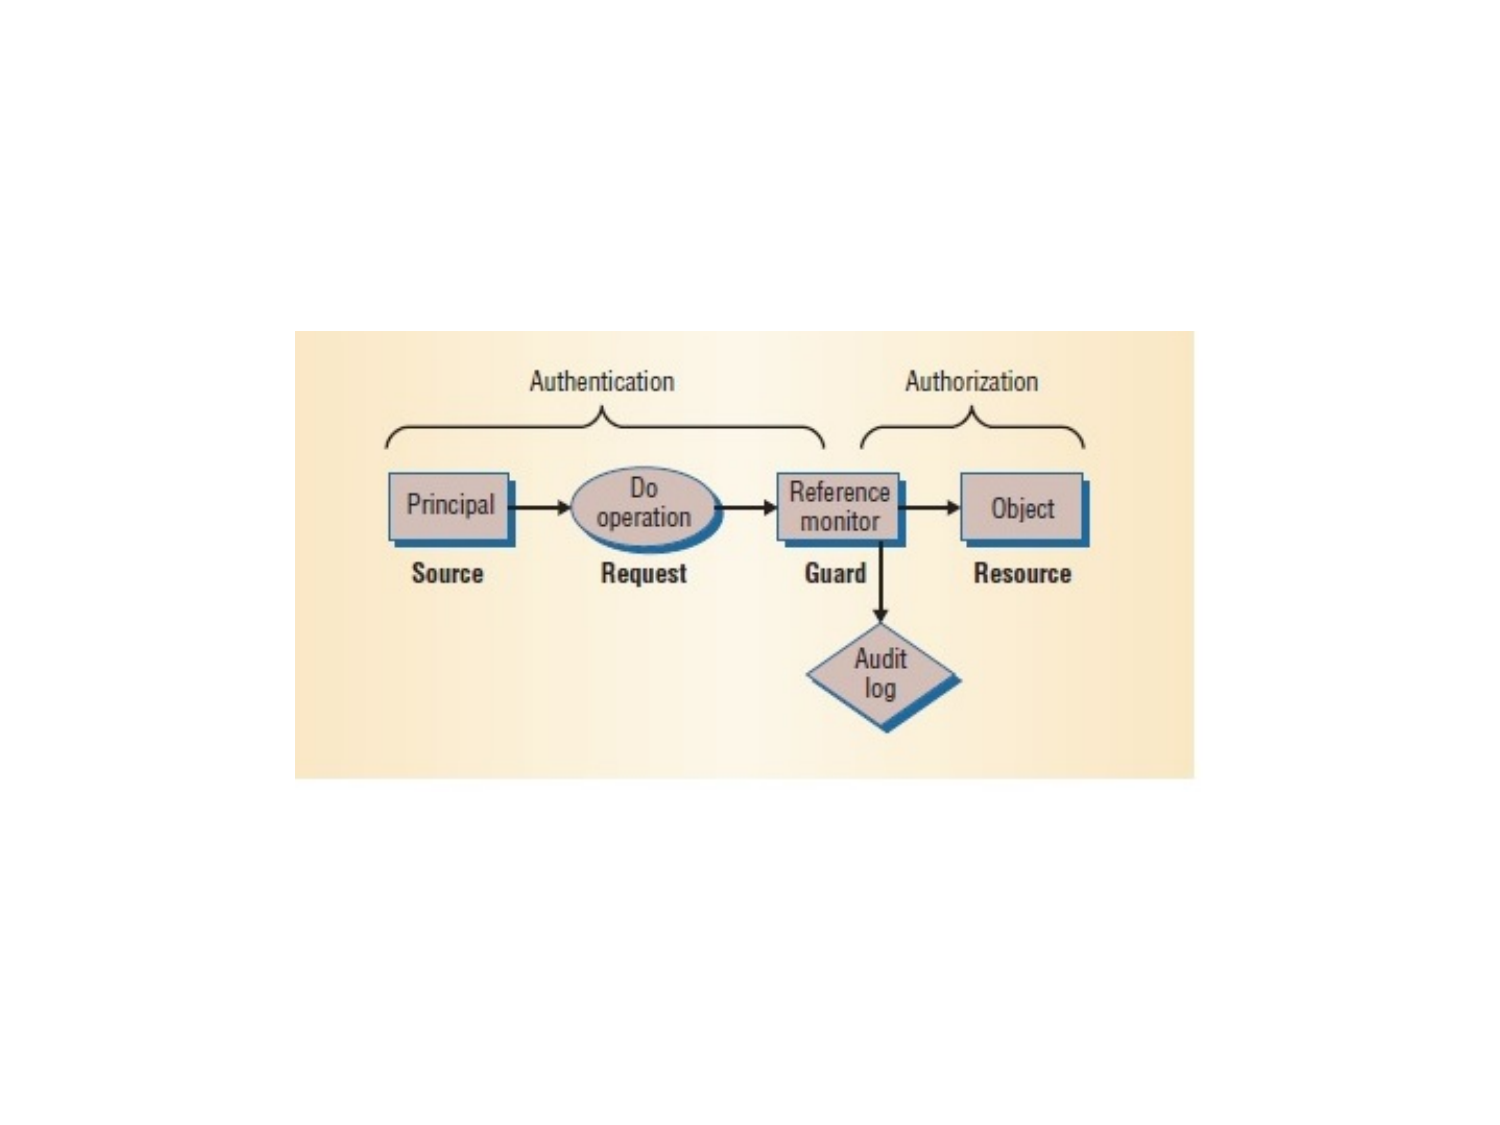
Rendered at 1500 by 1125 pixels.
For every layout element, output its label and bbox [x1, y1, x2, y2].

picture [295, 330, 1203, 792]
